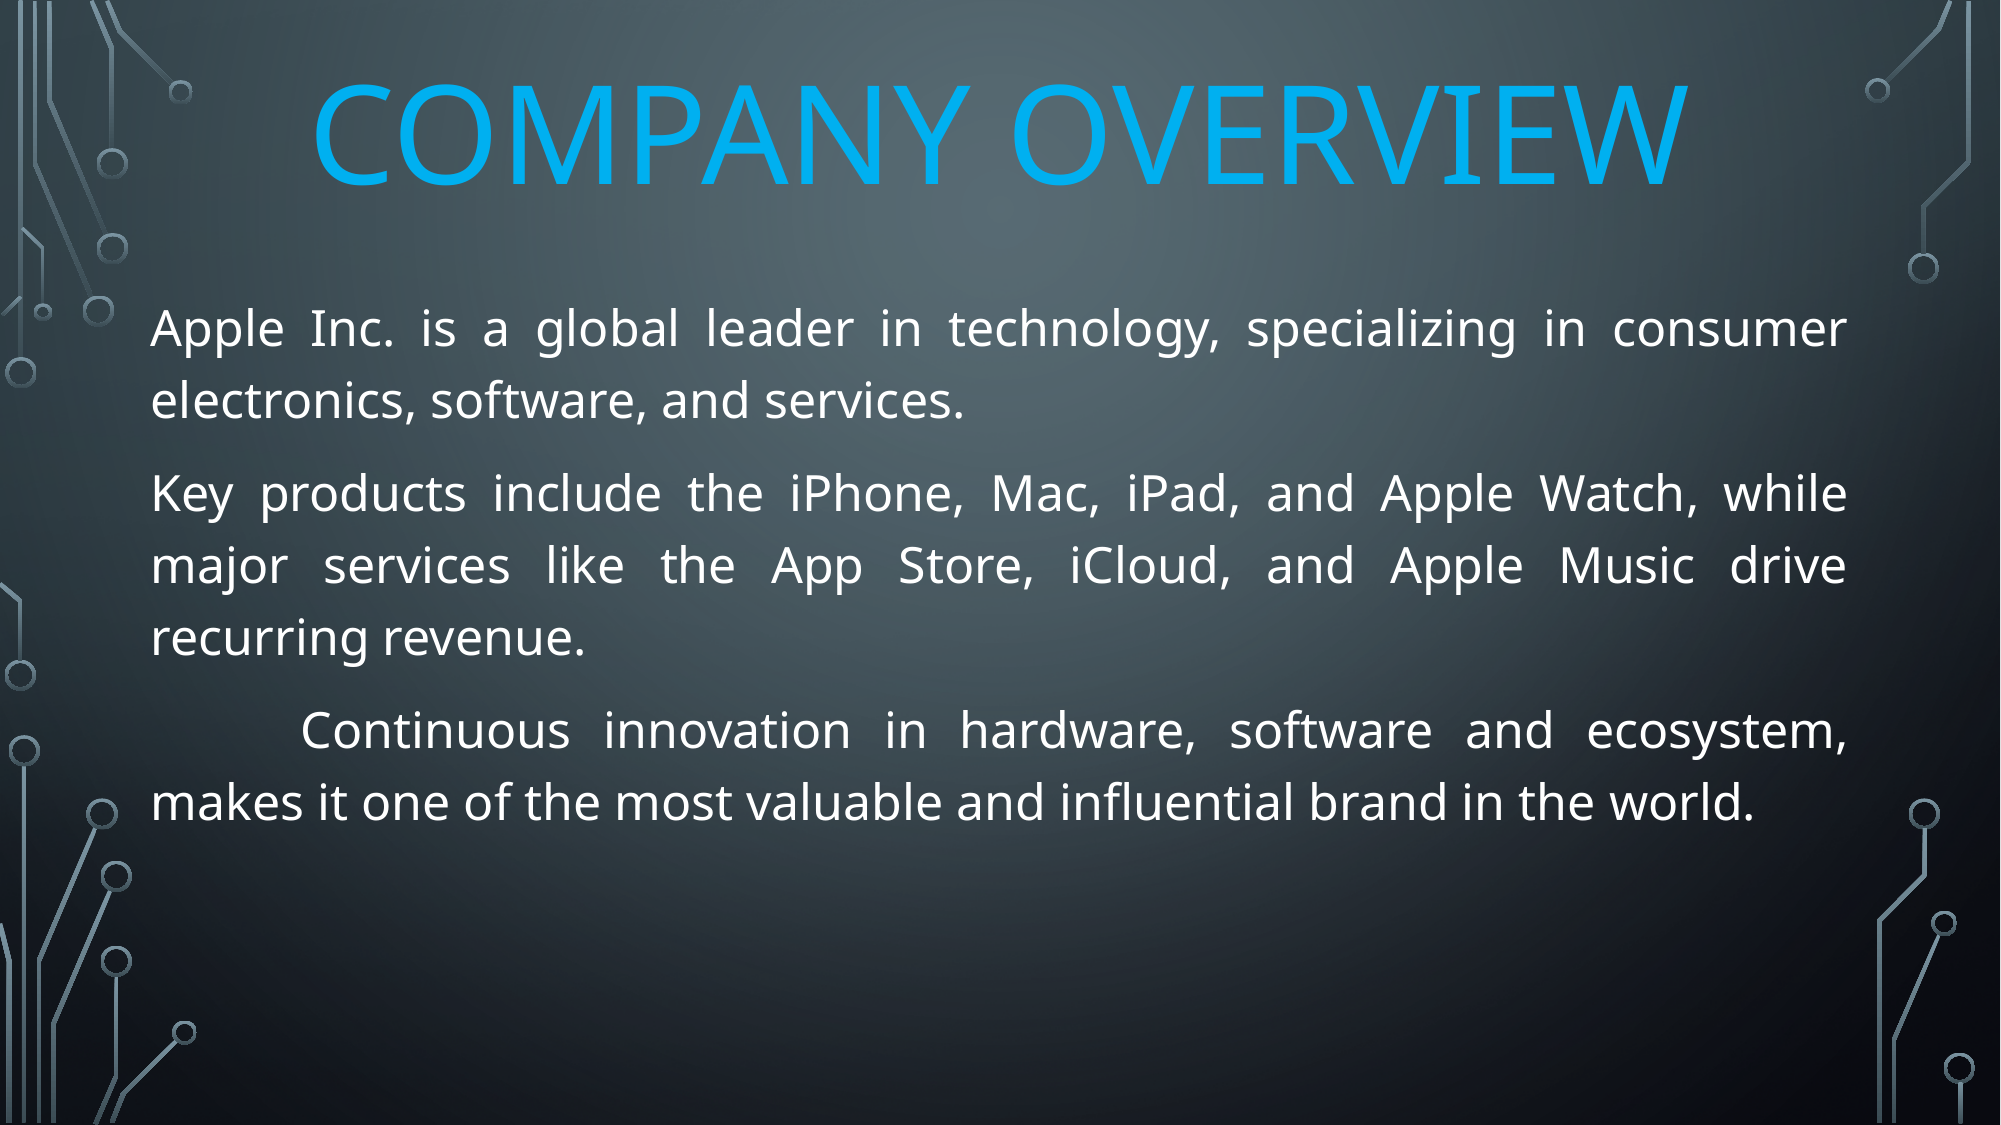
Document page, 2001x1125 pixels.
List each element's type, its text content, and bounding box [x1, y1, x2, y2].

list Apple Inc. is a global leader in technology, specializing in consumer electronics, software, and services. Key products include the iPhone, Mac, iPad, and Apple Watch, while major services like the App Store, iCloud, and Apple Music drive recurring revenue. Continuous innovation in hardware, software and ecosystem, makes it one of the most valuable and influential brand in the world. [135, 277, 1865, 1094]
title Company Overview [0, 31, 2000, 249]
